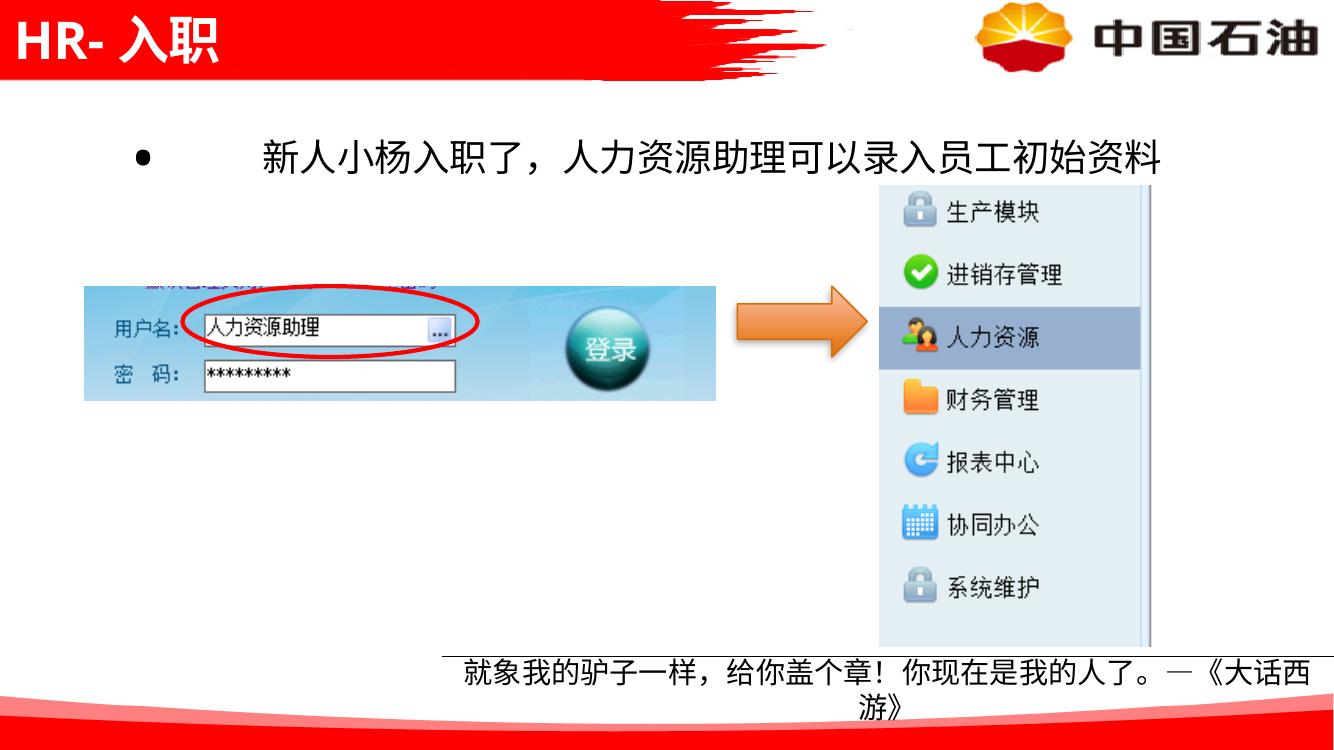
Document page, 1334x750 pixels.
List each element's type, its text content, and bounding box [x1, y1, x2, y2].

picture [0, 0, 1334, 750]
text_box 就象我的驴子一样，给你盖个章！你现在是我的人了。—《大话西游》 [423, 646, 1334, 732]
text_box [736, 285, 868, 358]
list 新人小杨入职了，人力资源助理可以录入员工初始资料 [64, 126, 1293, 622]
title HR-入职 [0, 0, 266, 106]
